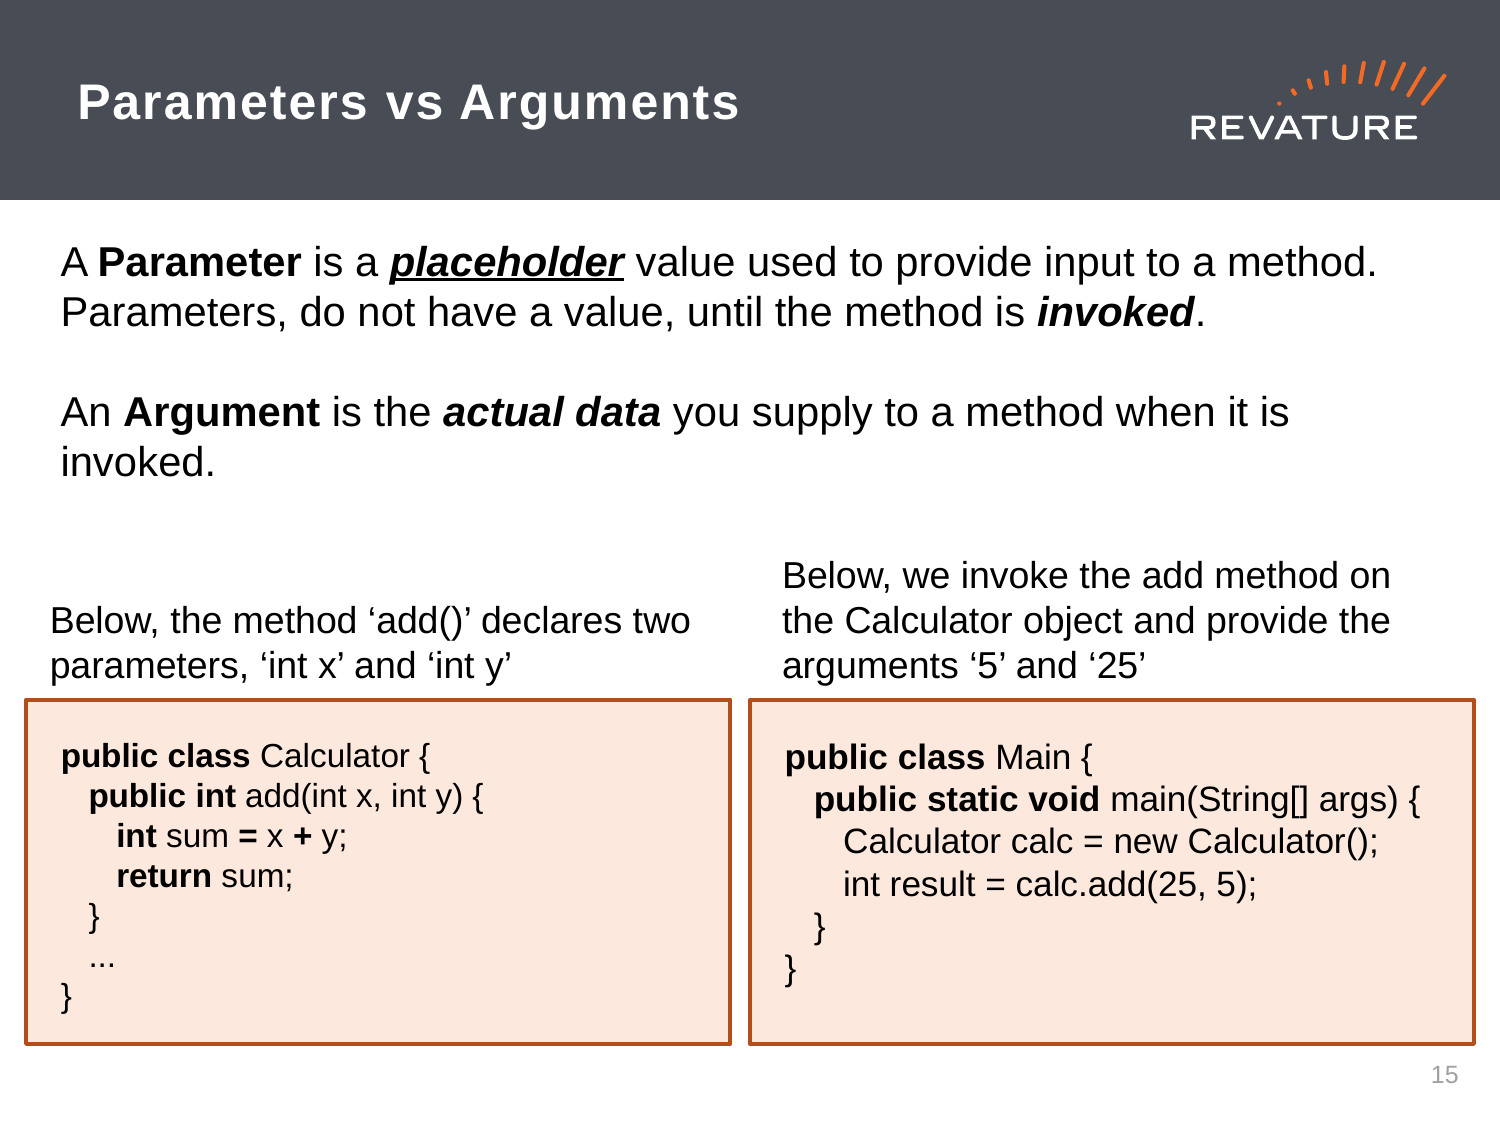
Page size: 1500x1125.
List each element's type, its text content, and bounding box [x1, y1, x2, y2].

title Parameters vs Arguments [62, 0, 1084, 200]
text_box Below, the method ‘add()’ declares two parameters, ‘int x’ and ‘int y’ [35, 588, 722, 694]
slide_number 14 [1332, 1046, 1474, 1104]
text_box A Parameter is a placeholder value used to provide input to a method. Parameters, do not have a value, until the method is invoked. An Argument is the actual data you supply to a method when it is invoked. [45, 226, 1427, 537]
text_box Below, we invoke the add method on the Calculator object and provide the arguments ‘5’ and ‘25’ [767, 543, 1455, 693]
text_box [748, 698, 1476, 1046]
text_box [24, 698, 732, 1046]
text_box public class Main { public static void main(String[] args) { Calculator calc = new Calculator(); int result = calc.add(25, 5); } } [769, 726, 1455, 1025]
text_box public class Calculator { public int add(int x, int y) { int sum = x + y; return sum; } ... } [45, 726, 713, 1025]
